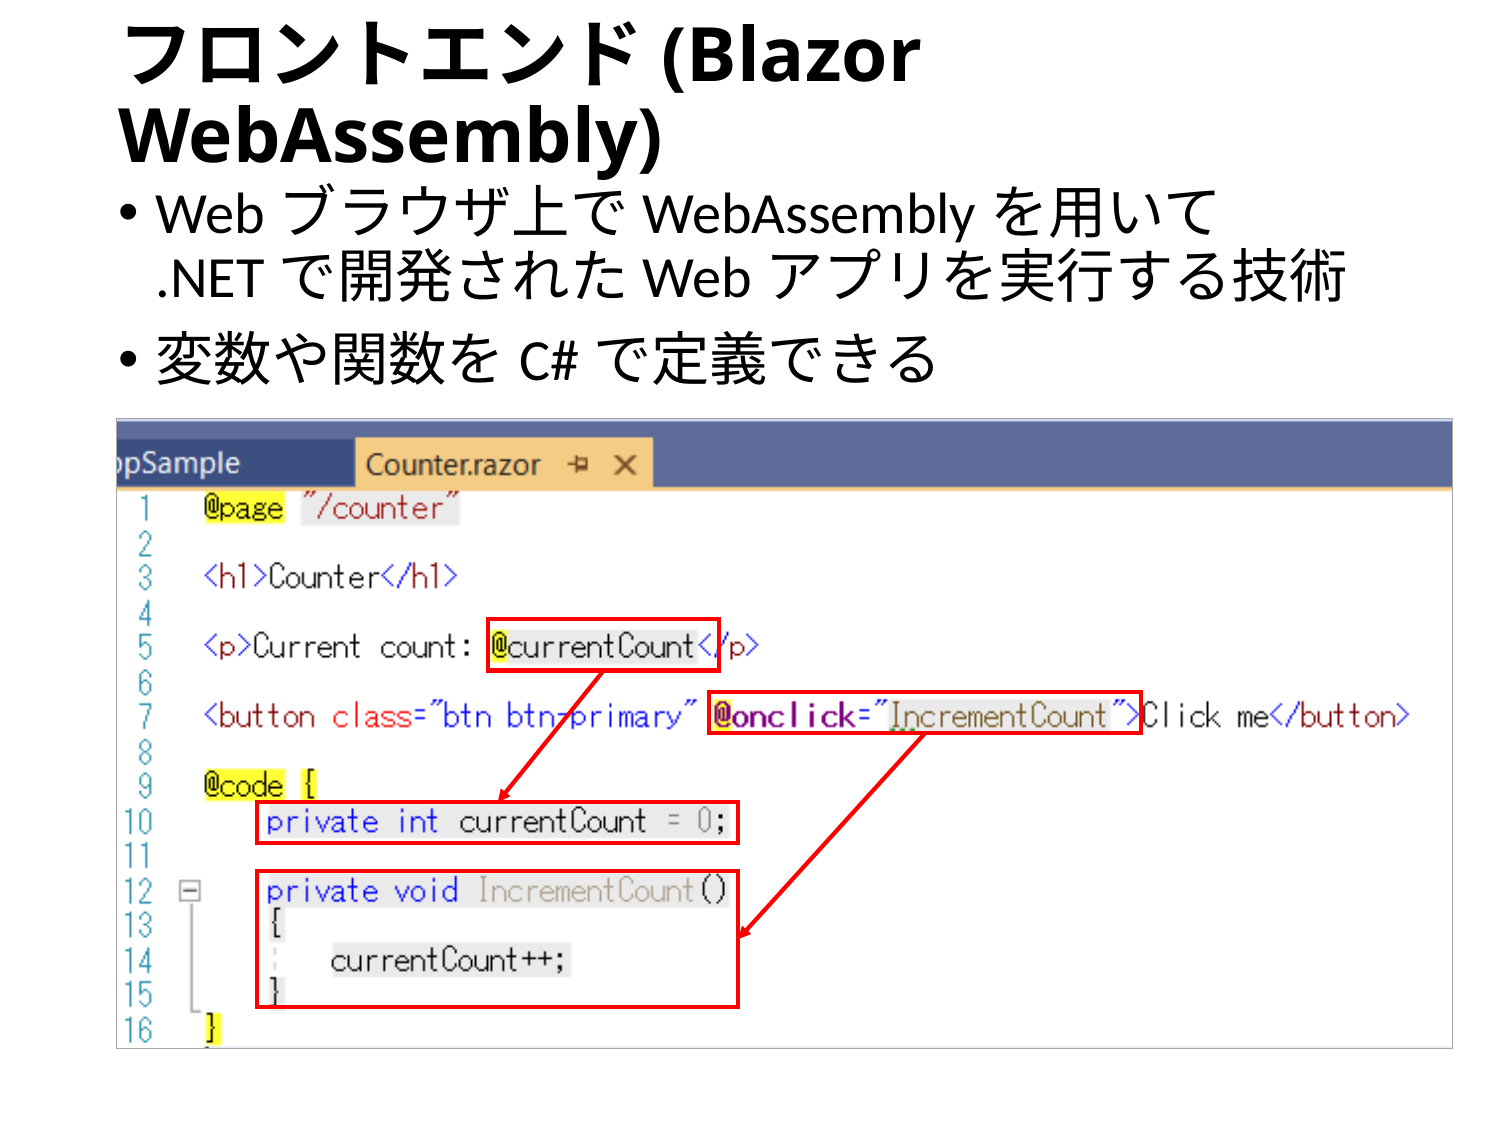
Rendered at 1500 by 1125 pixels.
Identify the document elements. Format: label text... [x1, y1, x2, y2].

picture [116, 418, 1453, 1049]
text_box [738, 733, 926, 940]
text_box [497, 670, 604, 803]
list Webブラウザ上でWebAssemblyを用いて .NETで開発されたWebアプリを実行する技術 変数や関数をC#で定義できる [103, 176, 1397, 993]
title フロントエンド(Blazor WebAssembly) [103, 18, 1397, 176]
